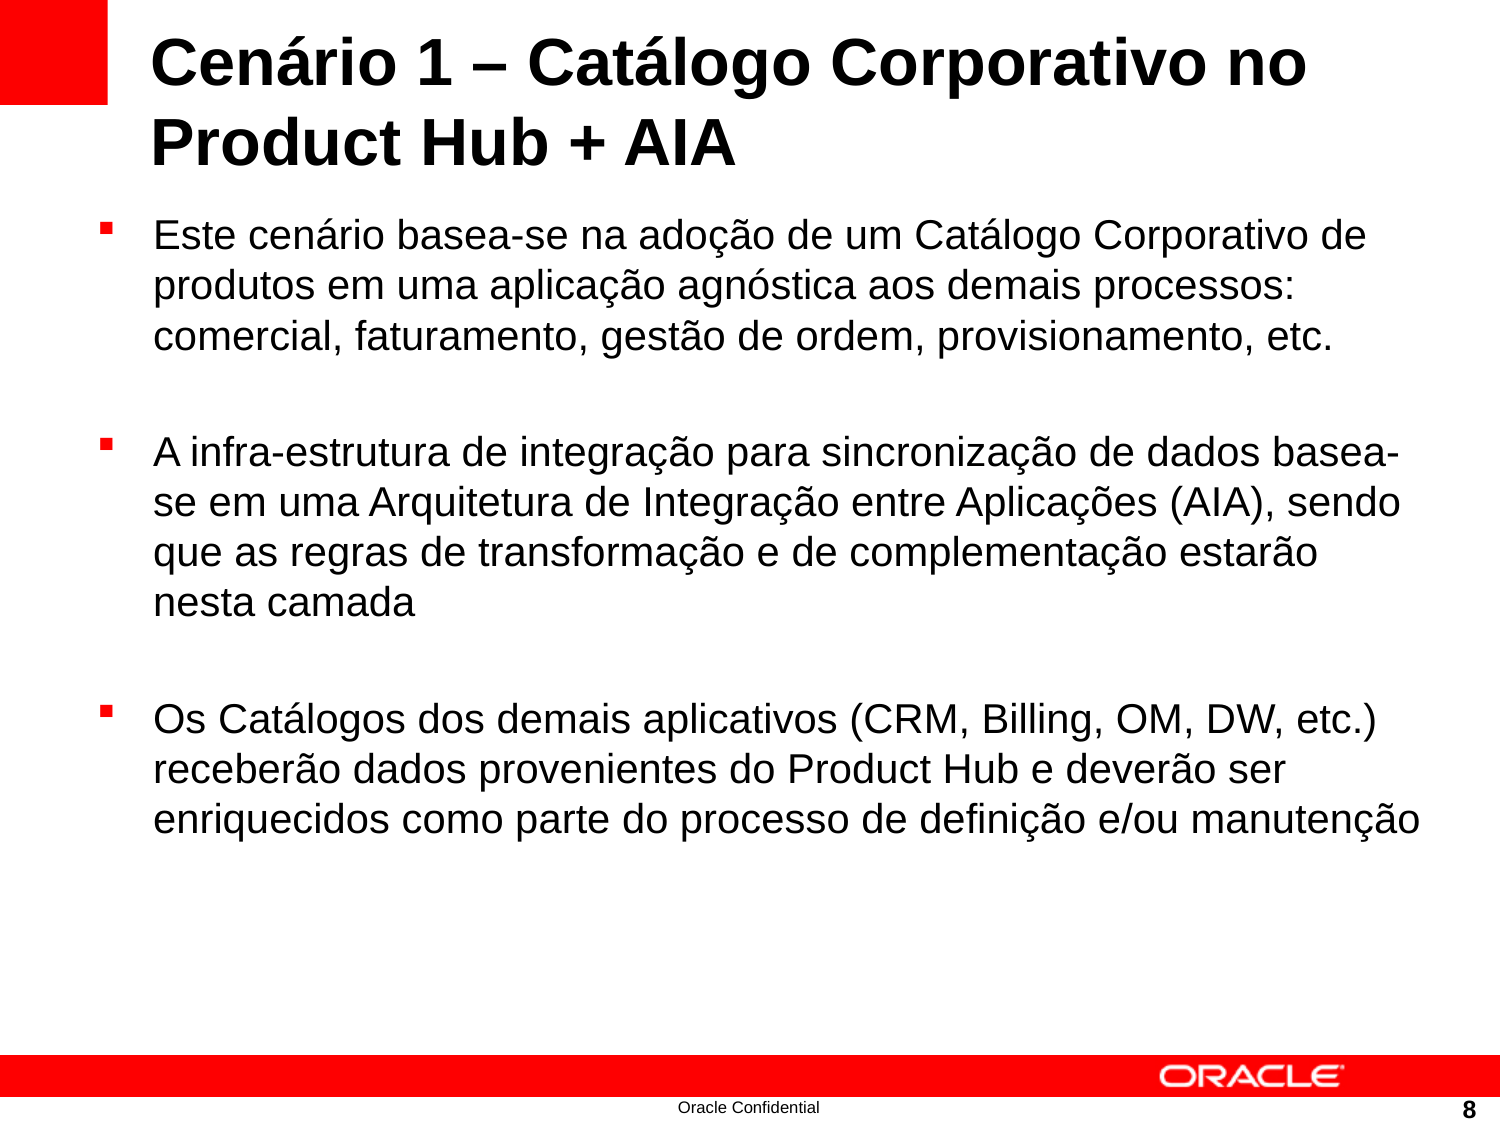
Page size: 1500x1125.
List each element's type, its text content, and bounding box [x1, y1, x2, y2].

list Este cenário basea-se na adoção de um Catálogo Corporativo de produtos em uma aplicação agnóstica aos demais processos: comercial, faturamento, gestão de ordem, provisionamento, etc. A infra-estrutura de integração para sincronização de dados basea-se em uma Arquitetura de Integração entre Aplicações (AIA), sendo que as regras de transformação e de complementação estarão nesta camada Os Catálogos dos demais aplicativos (CRM, Billing, OM, DW, etc.) receberão dados provenientes do Product Hub e deverão ser enriquecidos como parte do processo de definição e/ou manutenção [81, 200, 1447, 1007]
text_box 8 [1435, 1086, 1500, 1125]
title Cenário 1 – Catálogo Corporativo no Product Hub + AIA [149, 34, 1386, 164]
